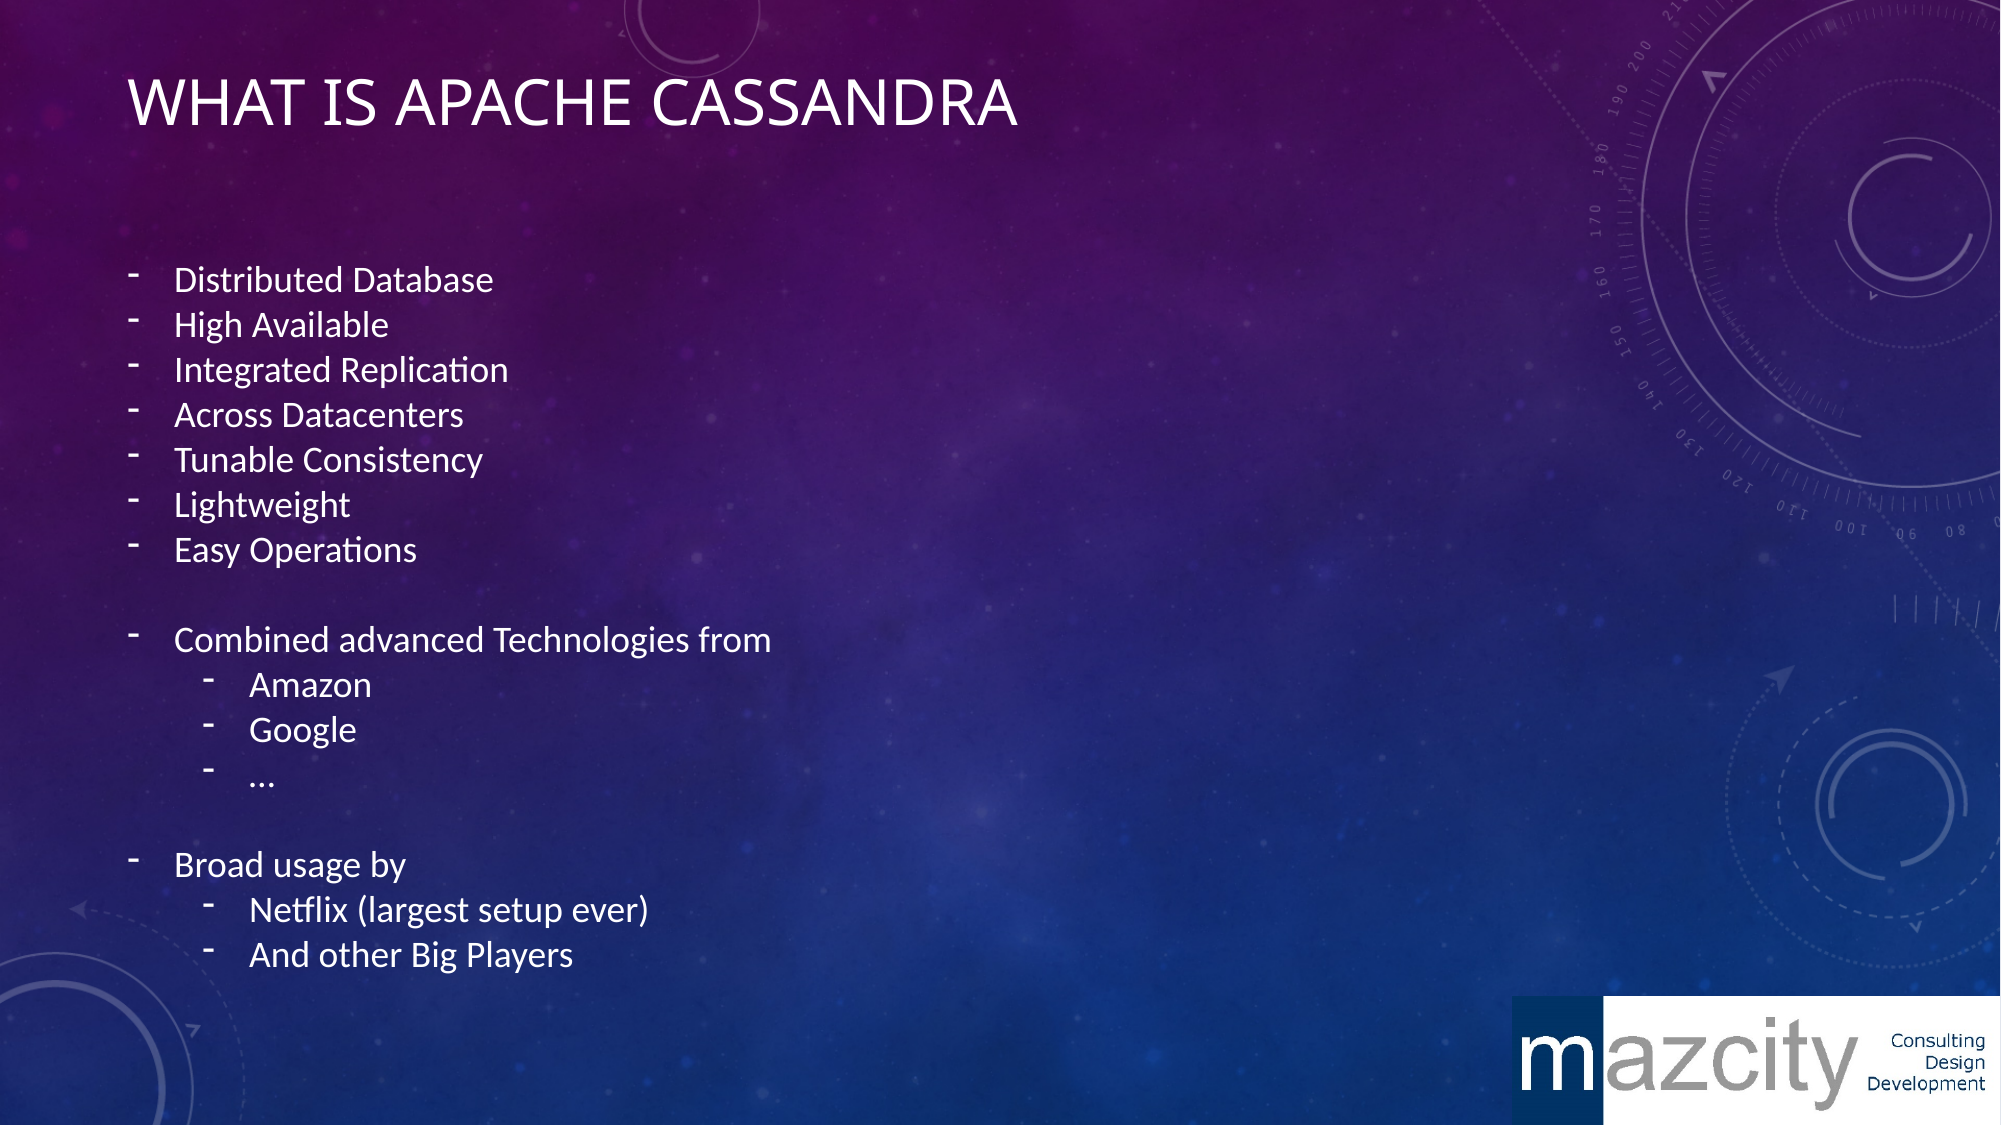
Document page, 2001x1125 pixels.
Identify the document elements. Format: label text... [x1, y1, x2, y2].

text_box Distributed Database High Available Integrated Replication Across Datacenters Tunable Consistency Lightweight Easy Operations Combined advanced Technologies from Amazon Google … Broad usage by Netflix (largest setup ever) And other Big Players [112, 247, 1113, 983]
picture [0, 0, 2001, 1125]
title What is Apache Cassandra [112, 53, 1775, 146]
